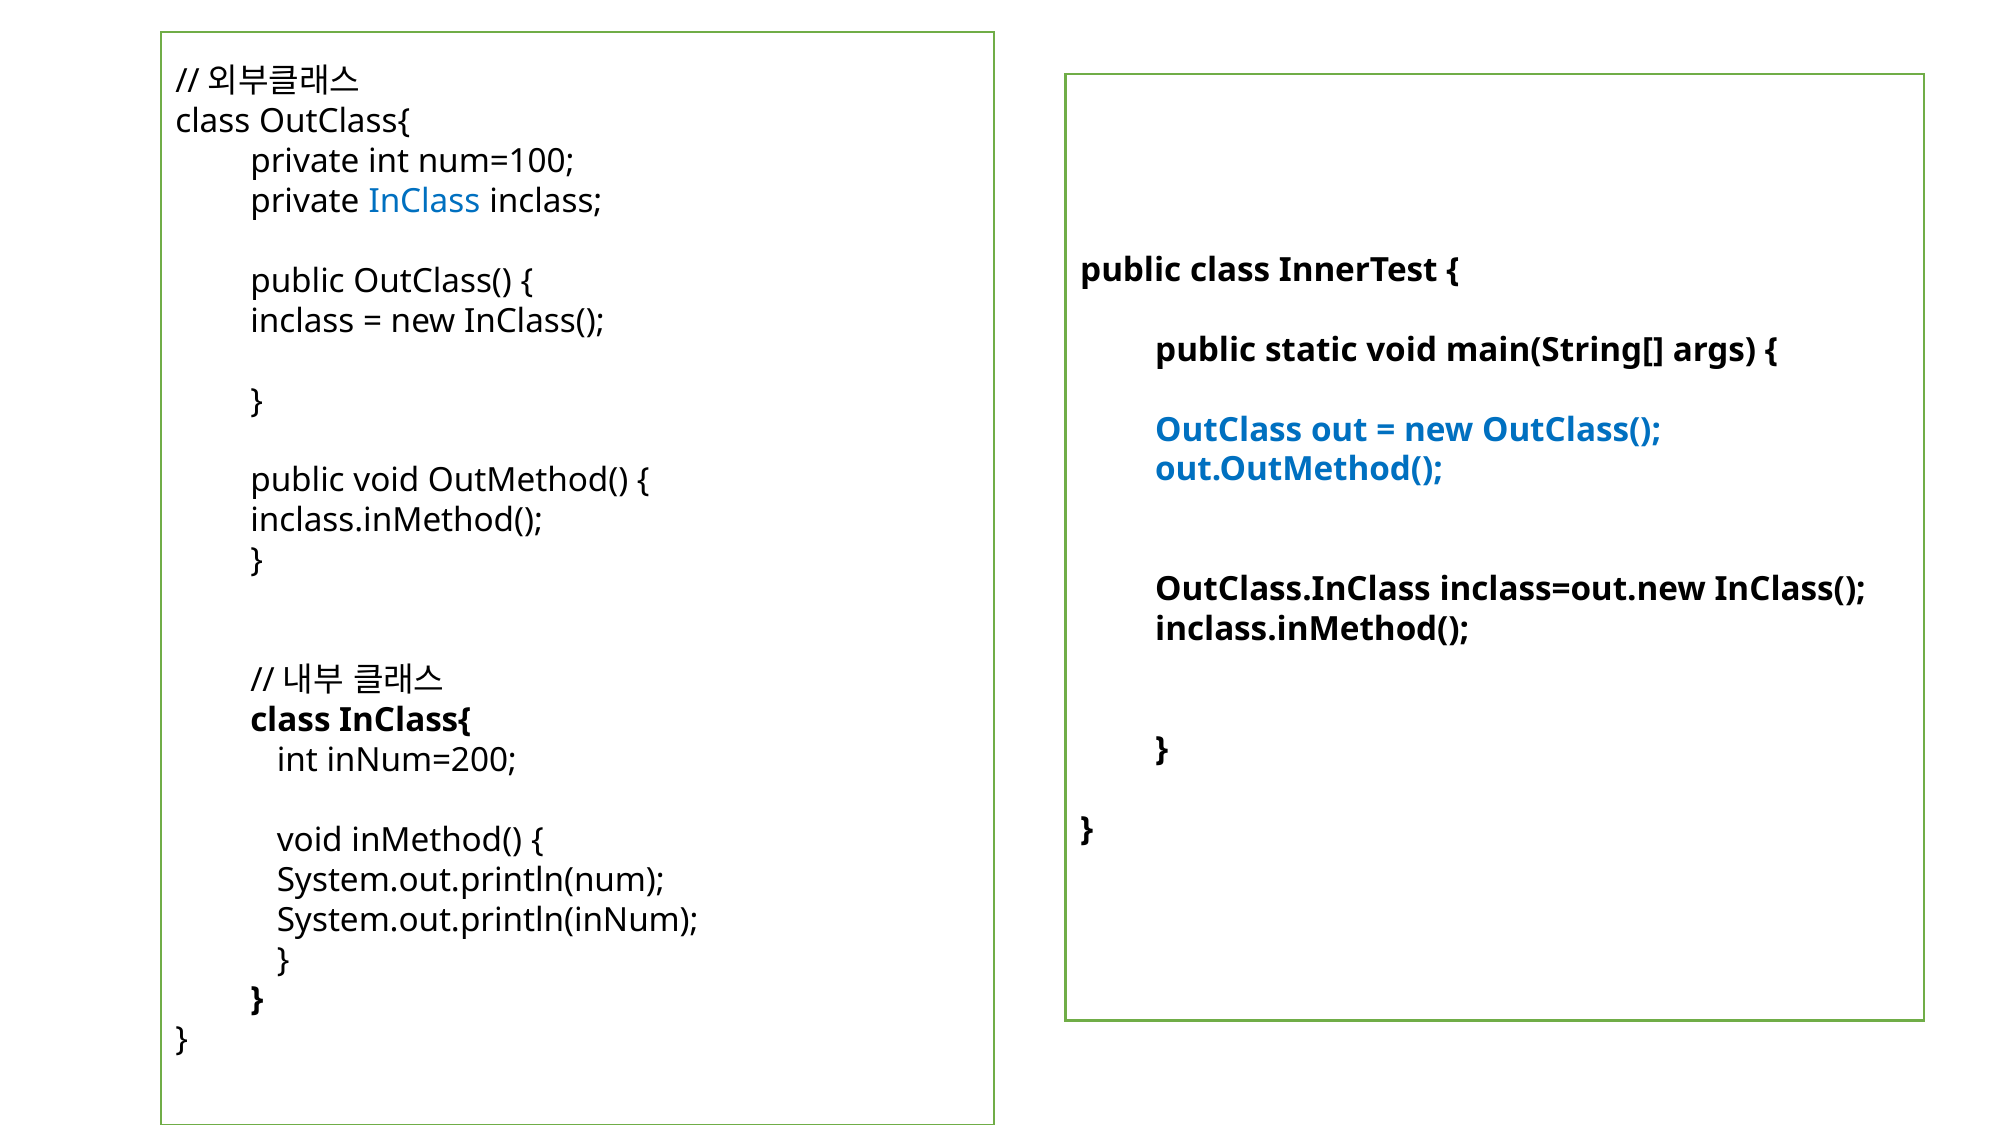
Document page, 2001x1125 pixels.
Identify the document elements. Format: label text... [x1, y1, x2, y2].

text_box public class InnerTest { public static void main(String[] args) { OutClass out = new OutClass(); out.OutMethod(); OutClass.InClass inclass=out.new InClass(); inclass.inMethod(); } } [1064, 73, 1925, 1022]
text_box //외부클래스 class OutClass{ private int num=100; private InClass inclass; public OutClass() { inclass = new InClass(); } public void OutMethod() { inclass.inMethod(); } //내부 클래스 class InClass{ int inNum=200; void inMethod() { System.out.println(num); System.out.println(inNum); } } } [160, 31, 995, 1125]
